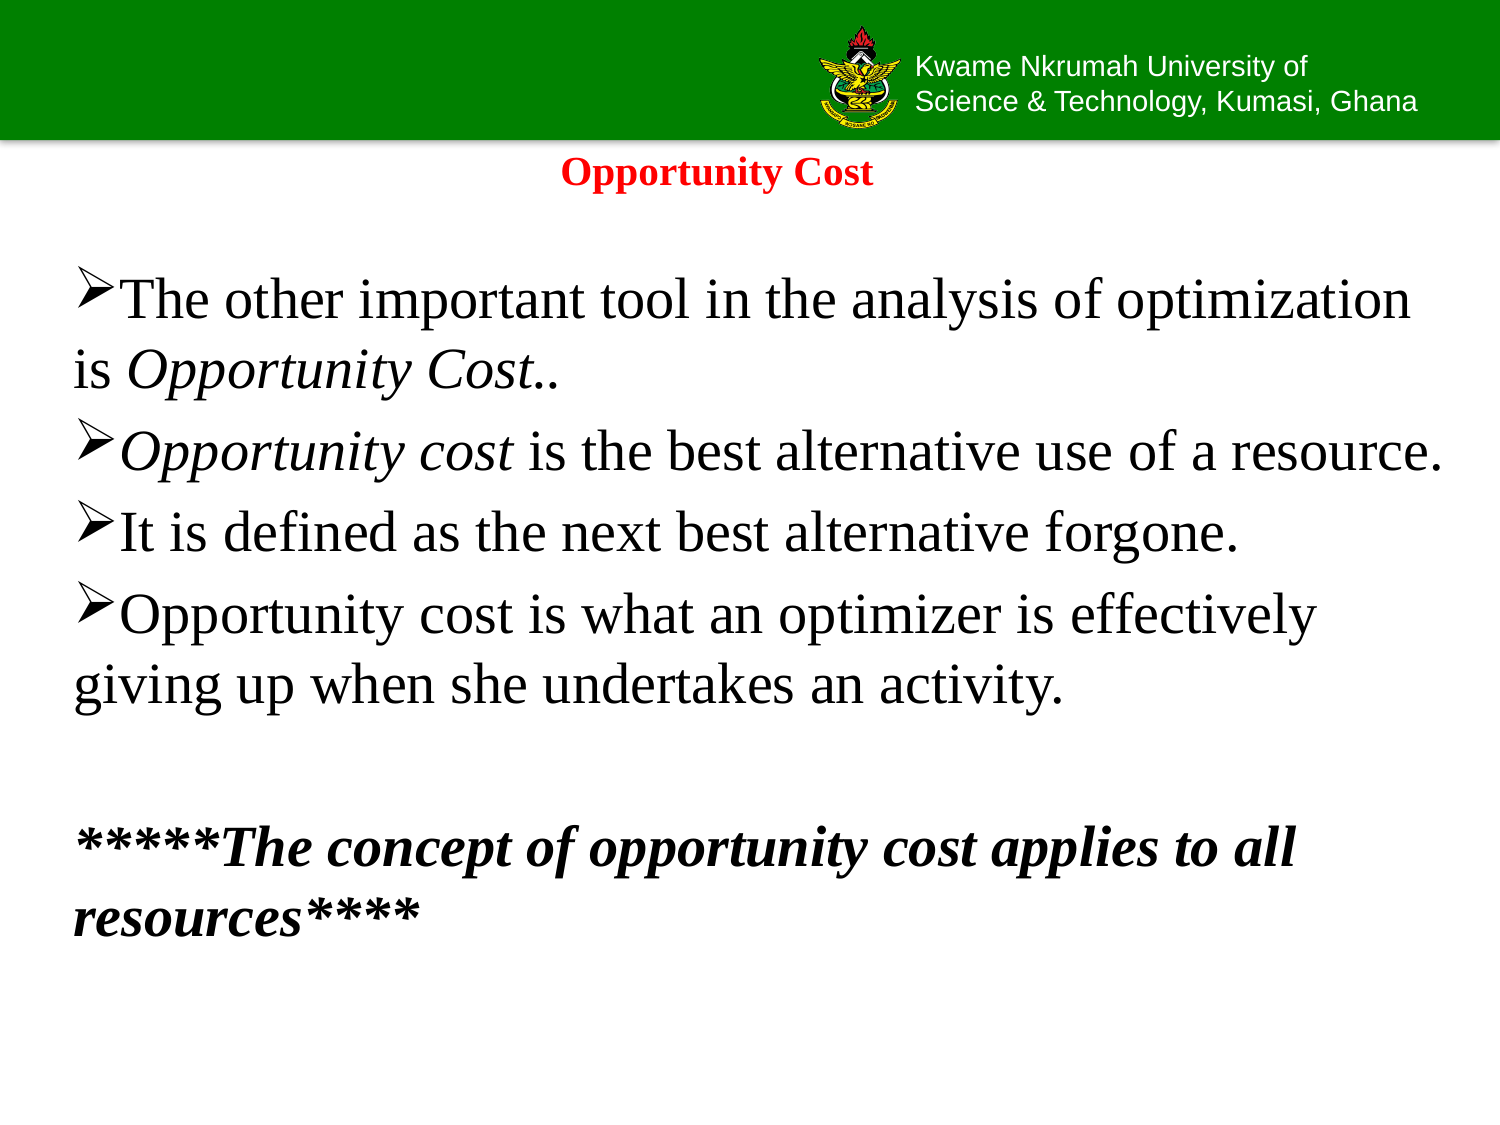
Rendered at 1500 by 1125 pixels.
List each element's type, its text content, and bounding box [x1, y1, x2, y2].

picture [819, 25, 901, 129]
title Opportunity Cost [0, 137, 1435, 253]
subtitle The other important tool in the analysis of optimization is Opportunity Cost.. Opportunity cost is the best alternative use of a resource. It is defined as the next best alternative forgone. Opportunity cost is what an optimizer is effectively giving up when she undertakes an activity. *****The concept of opportunity cost applies to all resources**** [58, 252, 1462, 1086]
